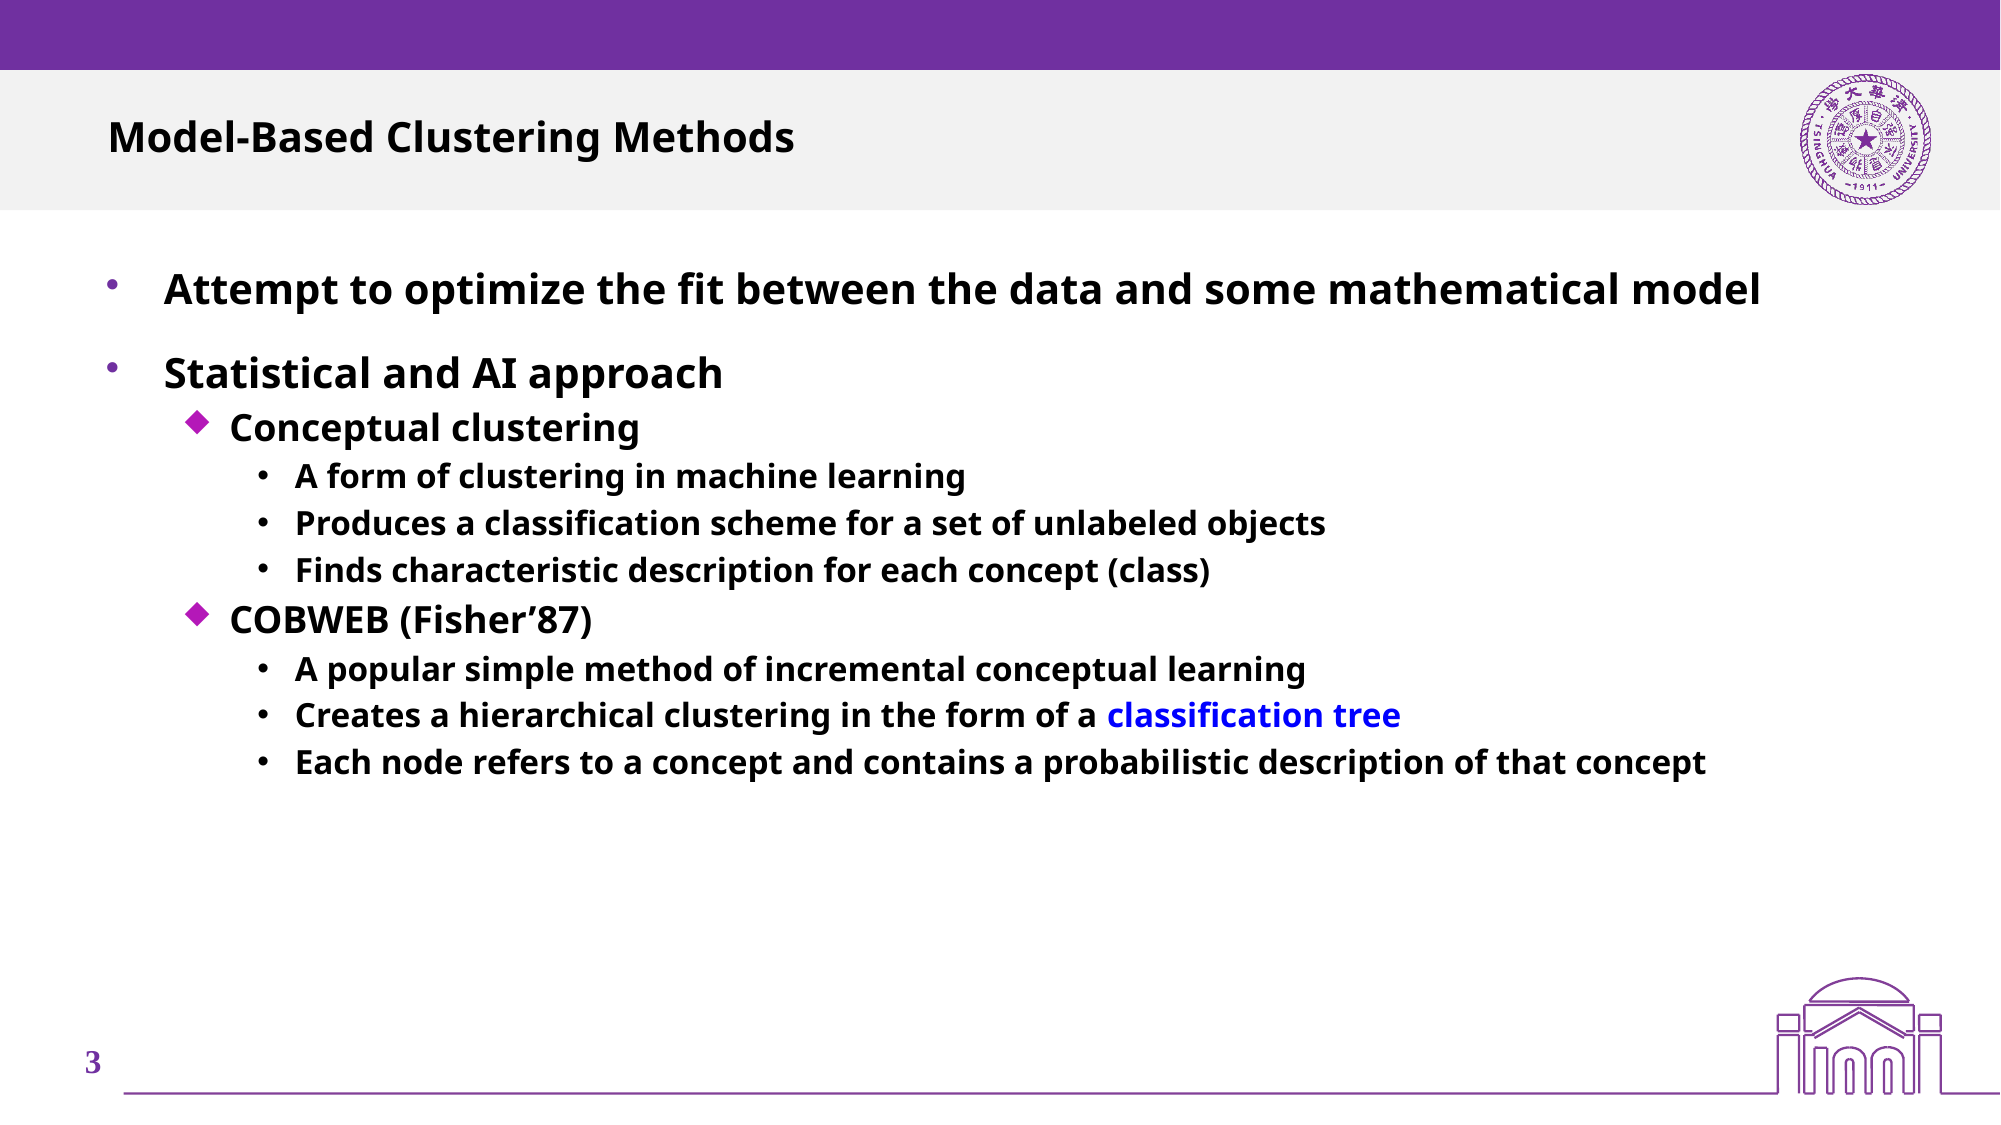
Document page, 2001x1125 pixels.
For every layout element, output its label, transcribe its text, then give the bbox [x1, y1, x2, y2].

picture [1800, 74, 1931, 205]
list Attempt to optimize the fit between the data and some mathematical model Statistical and AI approach Conceptual clustering A form of clustering in machine learning Produces a classification scheme for a set of unlabeled objects Finds characteristic description for each concept (class) COBWEB (Fisher’87) A popular simple method of incremental conceptual learning Creates a hierarchical clustering in the form of a classification tree Each node refers to a concept and contains a probabilistic description of that concept [92, 230, 1940, 1096]
title Model-Based Clustering Methods [92, 60, 1794, 212]
